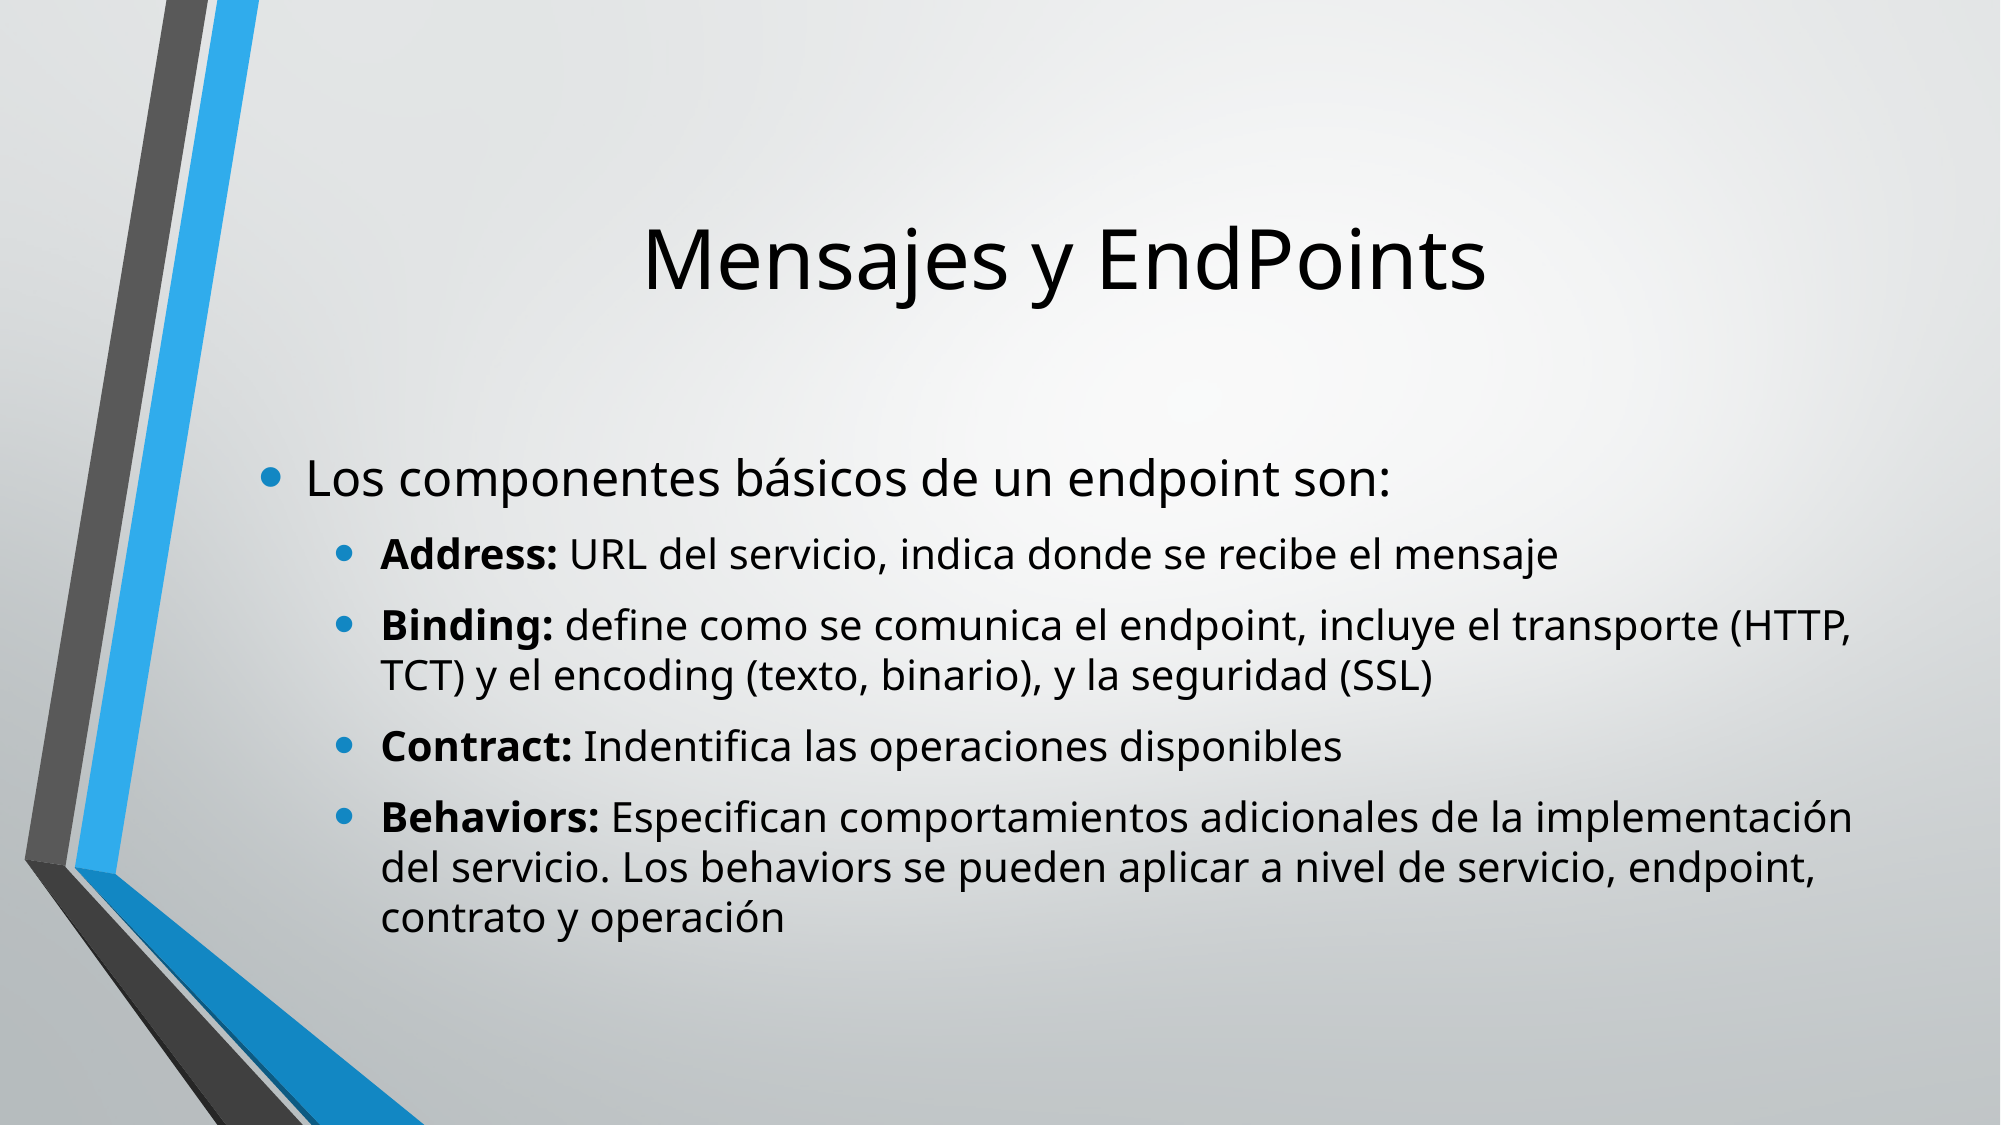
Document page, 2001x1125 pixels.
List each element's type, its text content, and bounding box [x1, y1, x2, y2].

title Mensajes y EndPoints [243, 112, 1887, 400]
list Los componentes básicos de un endpoint son: Address: URL del servicio, indica donde se recibe el mensaje Binding: define como se comunica el endpoint, incluye el transporte (HTTP, TCT) y el encoding (texto, binario), y la seguridad (SSL) Contract: Indentifica las operaciones disponibles Behaviors: Especifican comportamientos adicionales de la implementación del servicio. Los behaviors se pueden aplicar a nivel de servicio, endpoint, contrato y operación [243, 437, 1887, 950]
